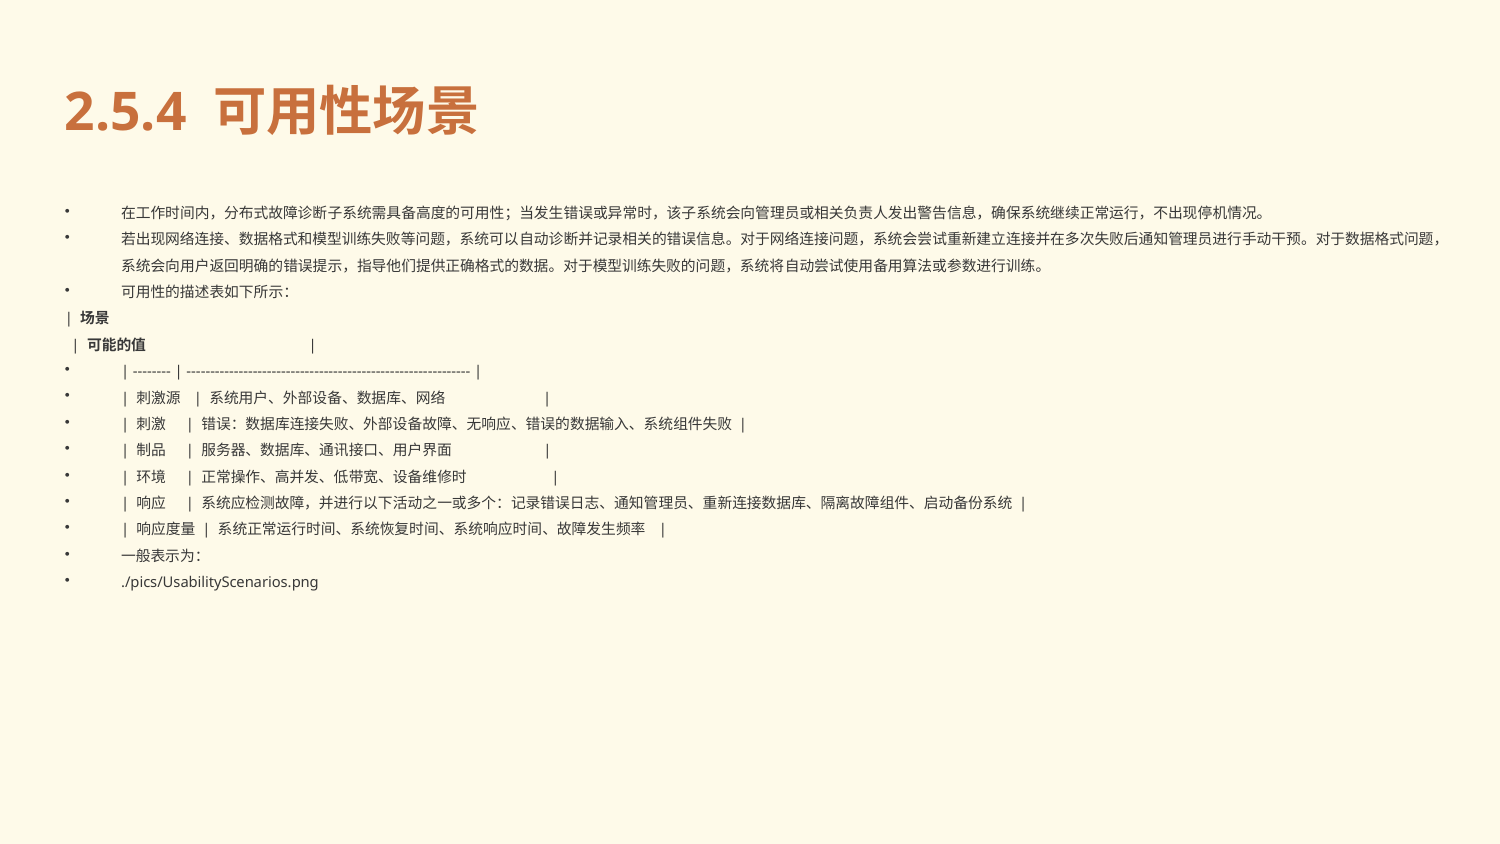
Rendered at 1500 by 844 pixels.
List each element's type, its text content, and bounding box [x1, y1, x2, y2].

text_box 在工作时间内，分布式故障诊断子系统需具备高度的可用性；当发生错误或异常时，该子系统会向管理员或相关负责人发出警告信息，确保系统继续正常运行，不出现停机情况。 若出现网络连接、数据格式和模型训练失败等问题，系统可以自动诊断并记录相关的错误信息。对于网络连接问题，系统会尝试重新建立连接并在多次失败后通知管理员进行手动干预。对于数据格式问题，系统会向用户返回明确的错误提示，指导他们提供正确格式的数据。对于模型训练失败的问题，系统将自动尝试使用备用算法或参数进行训练。 可用性的描述表如下所示： | 场景 | 可能的值 | | -------- | ------------------------------------------------------------ | | 刺激源 | 系统用户、外部设备、数据库、网络 | | 刺激 | 错误：数据库连接失败、外部设备故障、无响应、错误的数据输入、系统组件失败 | | 制品 | 服务器、数据库、通讯接口、用户界面 | | 环境 | 正常操作、高并发、低带宽、设备维修时 | | 响应 | 系统应检测故障，并进行以下活动之一或多个：记录错误日志、通知管理员、重新连接数据库、隔离故障组件、启动备份系统 | | 响应度量 | 系统正常运行时间、系统恢复时间、系统响应时间、故障发生频率 | 一般表示为： ./pics/UsabilityScenarios.png [50, 187, 1450, 686]
text_box 2.5.4 可用性场景 [50, 60, 1406, 158]
